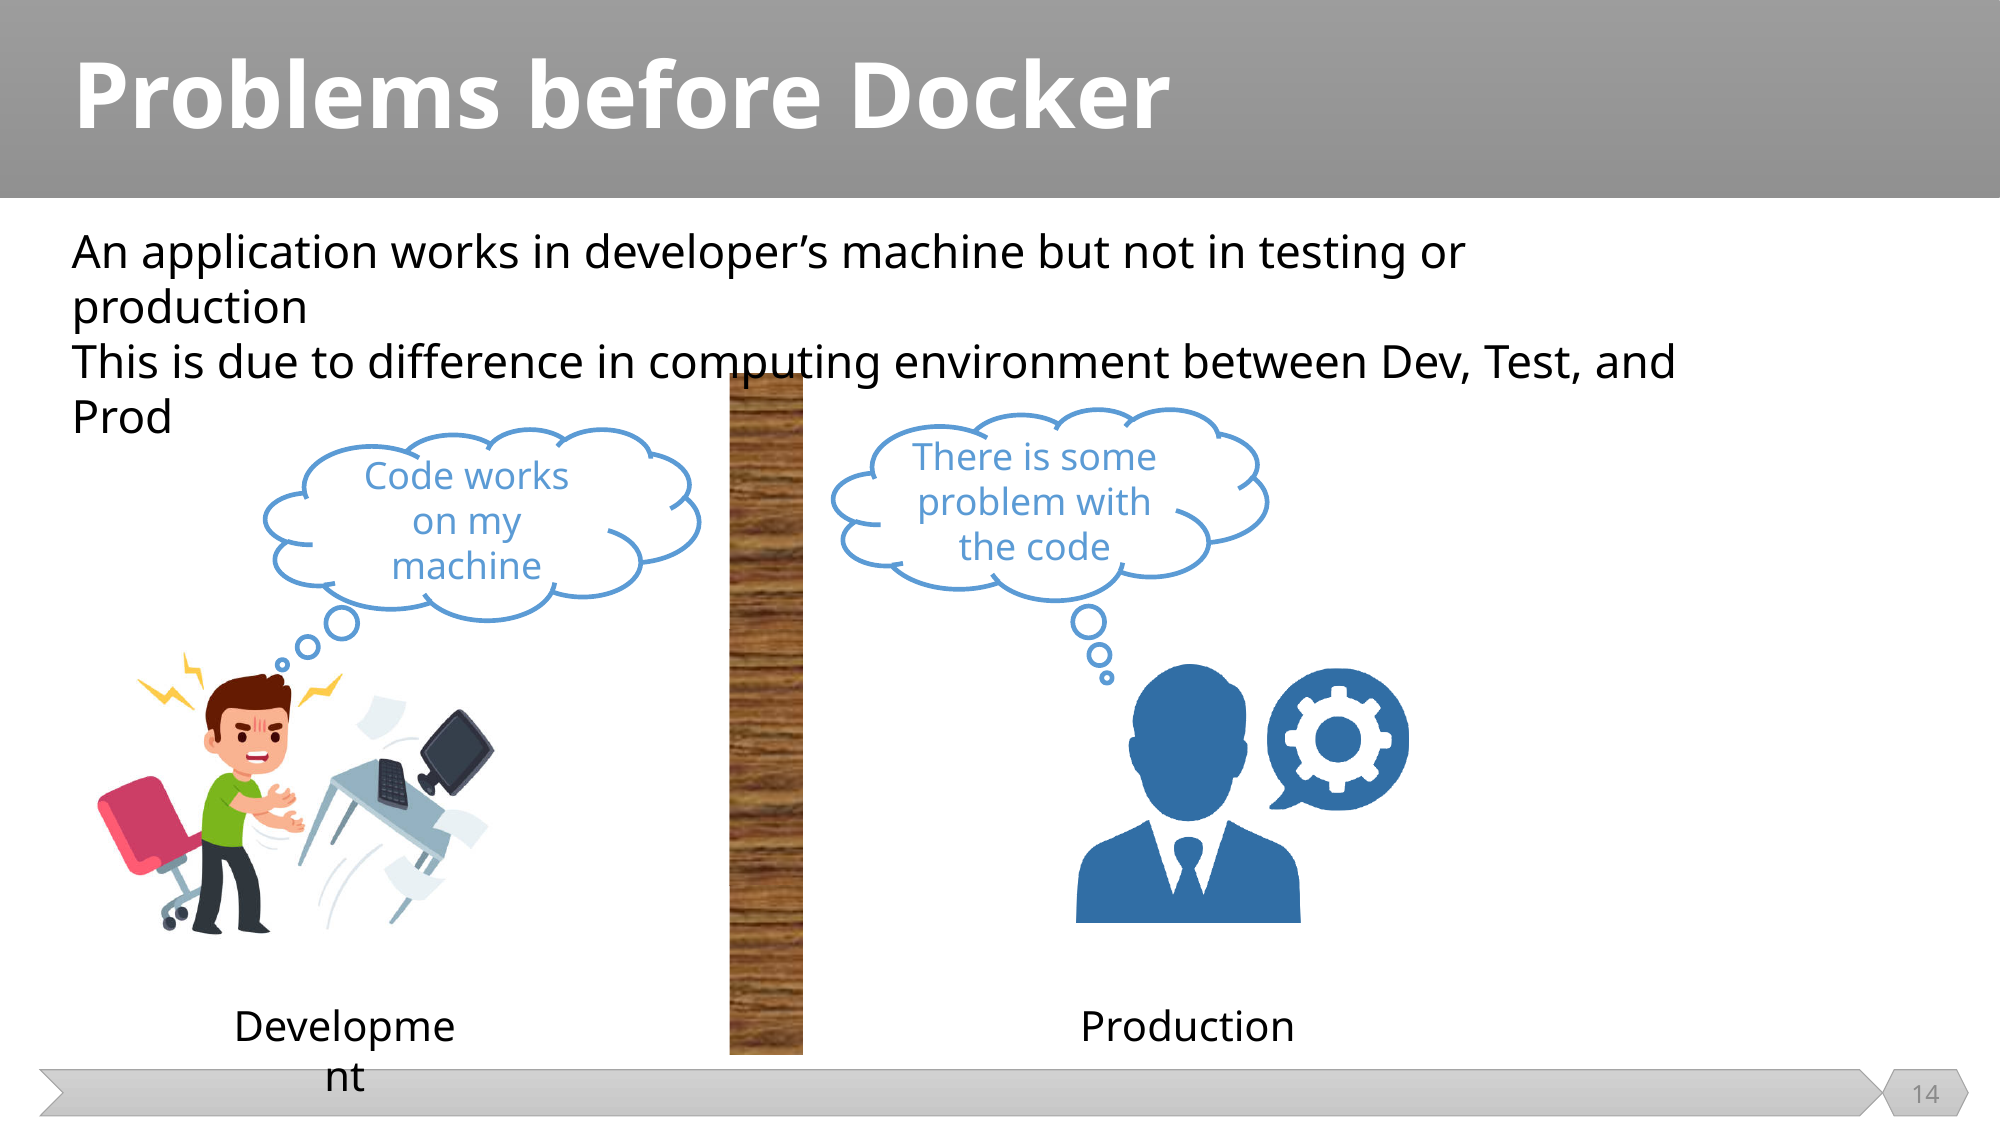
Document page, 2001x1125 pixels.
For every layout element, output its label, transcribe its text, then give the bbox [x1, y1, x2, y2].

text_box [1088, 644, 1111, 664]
picture [79, 576, 512, 1010]
text_box There is some problem with the code [1072, 606, 1105, 638]
text_box There is some problem with the code [833, 450, 1268, 601]
text_box An application works in developer’s machine but not in testing or production This is due to difference in computing environment between Dev, Test, and Prod [56, 215, 1721, 450]
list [1076, 664, 1409, 923]
text_box Development [206, 1010, 483, 1108]
text_box [728, 450, 804, 1056]
text_box Code works on my machine [265, 450, 700, 618]
slide_number 14 [1882, 1065, 1969, 1125]
text_box Production [1050, 992, 1326, 1058]
title Problems before Docker [56, 0, 1969, 199]
